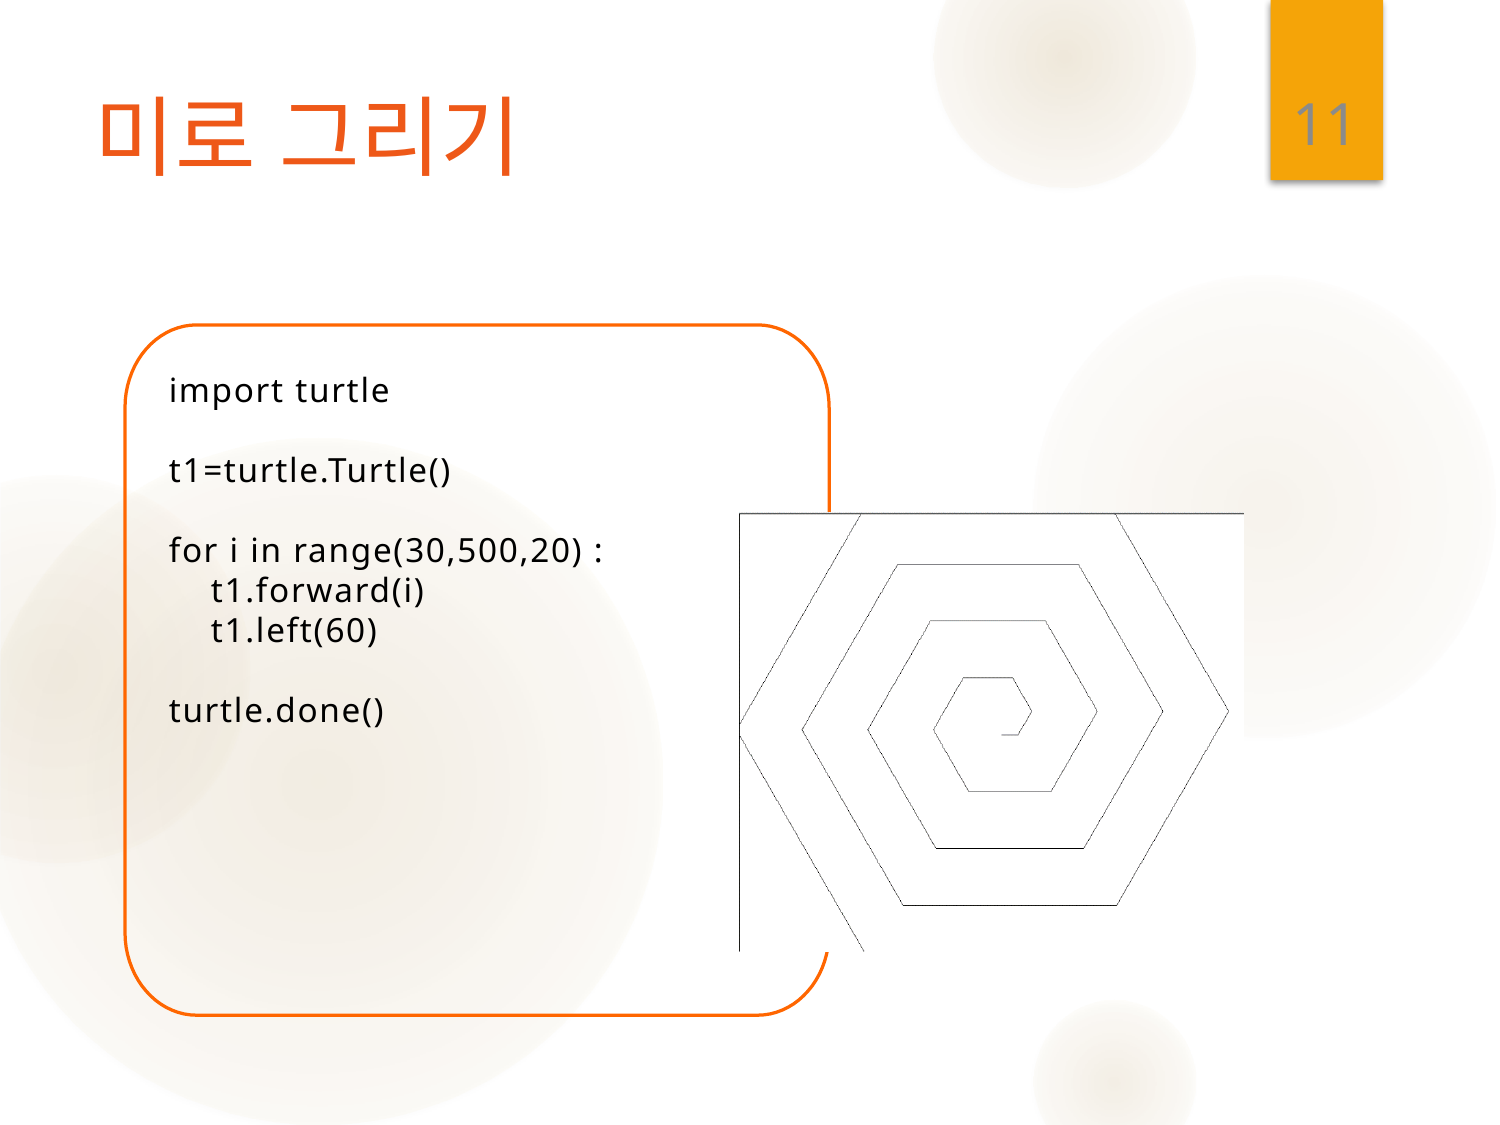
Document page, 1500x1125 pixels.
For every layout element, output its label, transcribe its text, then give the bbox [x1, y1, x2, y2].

slide_number 11 [1273, 48, 1378, 175]
title 미로 그리기 [79, 74, 1237, 304]
picture [738, 512, 1244, 953]
text_box [125, 324, 830, 1016]
text_box import turtle t1=turtle.Turtle() for i in range(30,500,20) : t1.forward(i) t1.left(60) turtle.done() [166, 366, 738, 729]
